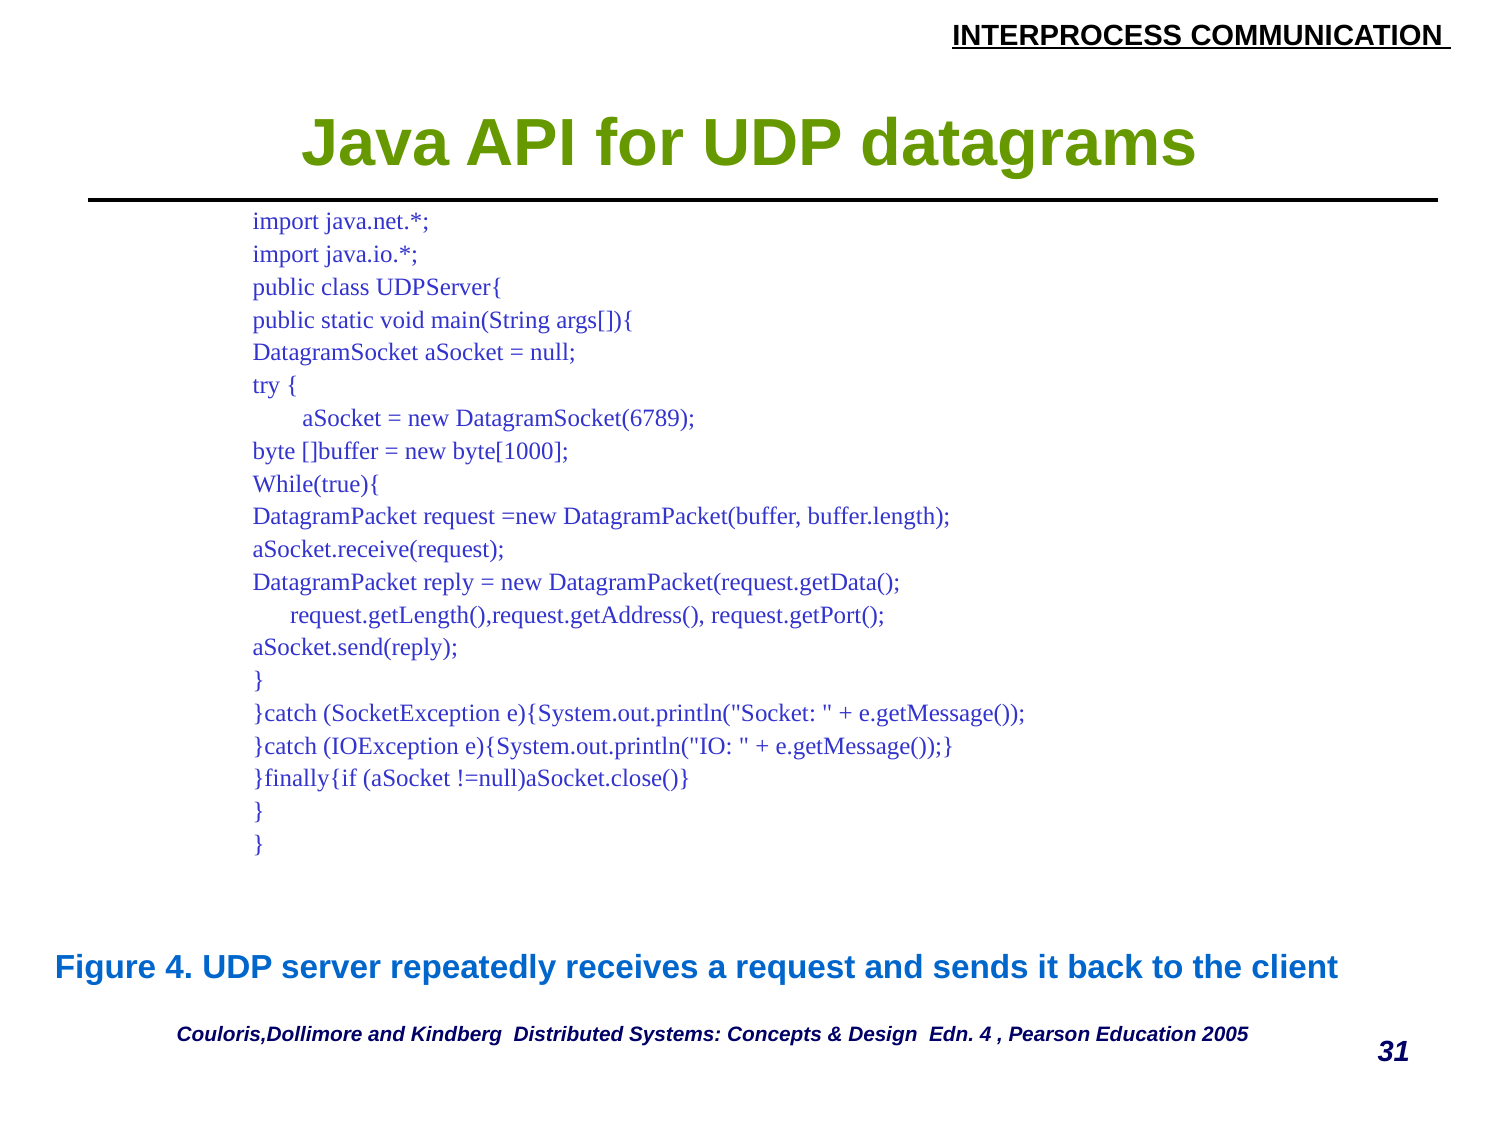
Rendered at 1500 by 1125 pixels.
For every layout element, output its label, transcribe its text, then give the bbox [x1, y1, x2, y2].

text_box Figure 4. UDP server repeatedly receives a request and sends it back to the client [40, 937, 1355, 993]
table_header import java.net.*; import java.io.*; public class UDPServer{ public static void main(String args[]){ DatagramSocket aSocket = null; try { aSocket = new DatagramSocket(6789); byte []buffer = new byte[1000]; While(true){ DatagramPacket request =new DatagramPacket(buffer, buffer.length); aSocket.receive(request); DatagramPacket reply = new DatagramPacket(request.getData(); request.getLength(),request.getAddress(), request.getPort(); aSocket.send(reply); } }catch (SocketException e){System.out.println("Socket: " + e.getMessage()); }catch (IOException e){System.out.println("IO: " + e.getMessage());} }finally{if (aSocket !=null)aSocket.close()} } } [88, 202, 1438, 925]
title Java API for UDP datagrams [74, 37, 1426, 241]
text_box Couloris,Dollimore and Kindberg Distributed Systems: Concepts & Design Edn. 4 , Pearson Education 2005 [74, 1012, 1350, 1090]
slide_number 31 [1074, 1024, 1426, 1103]
